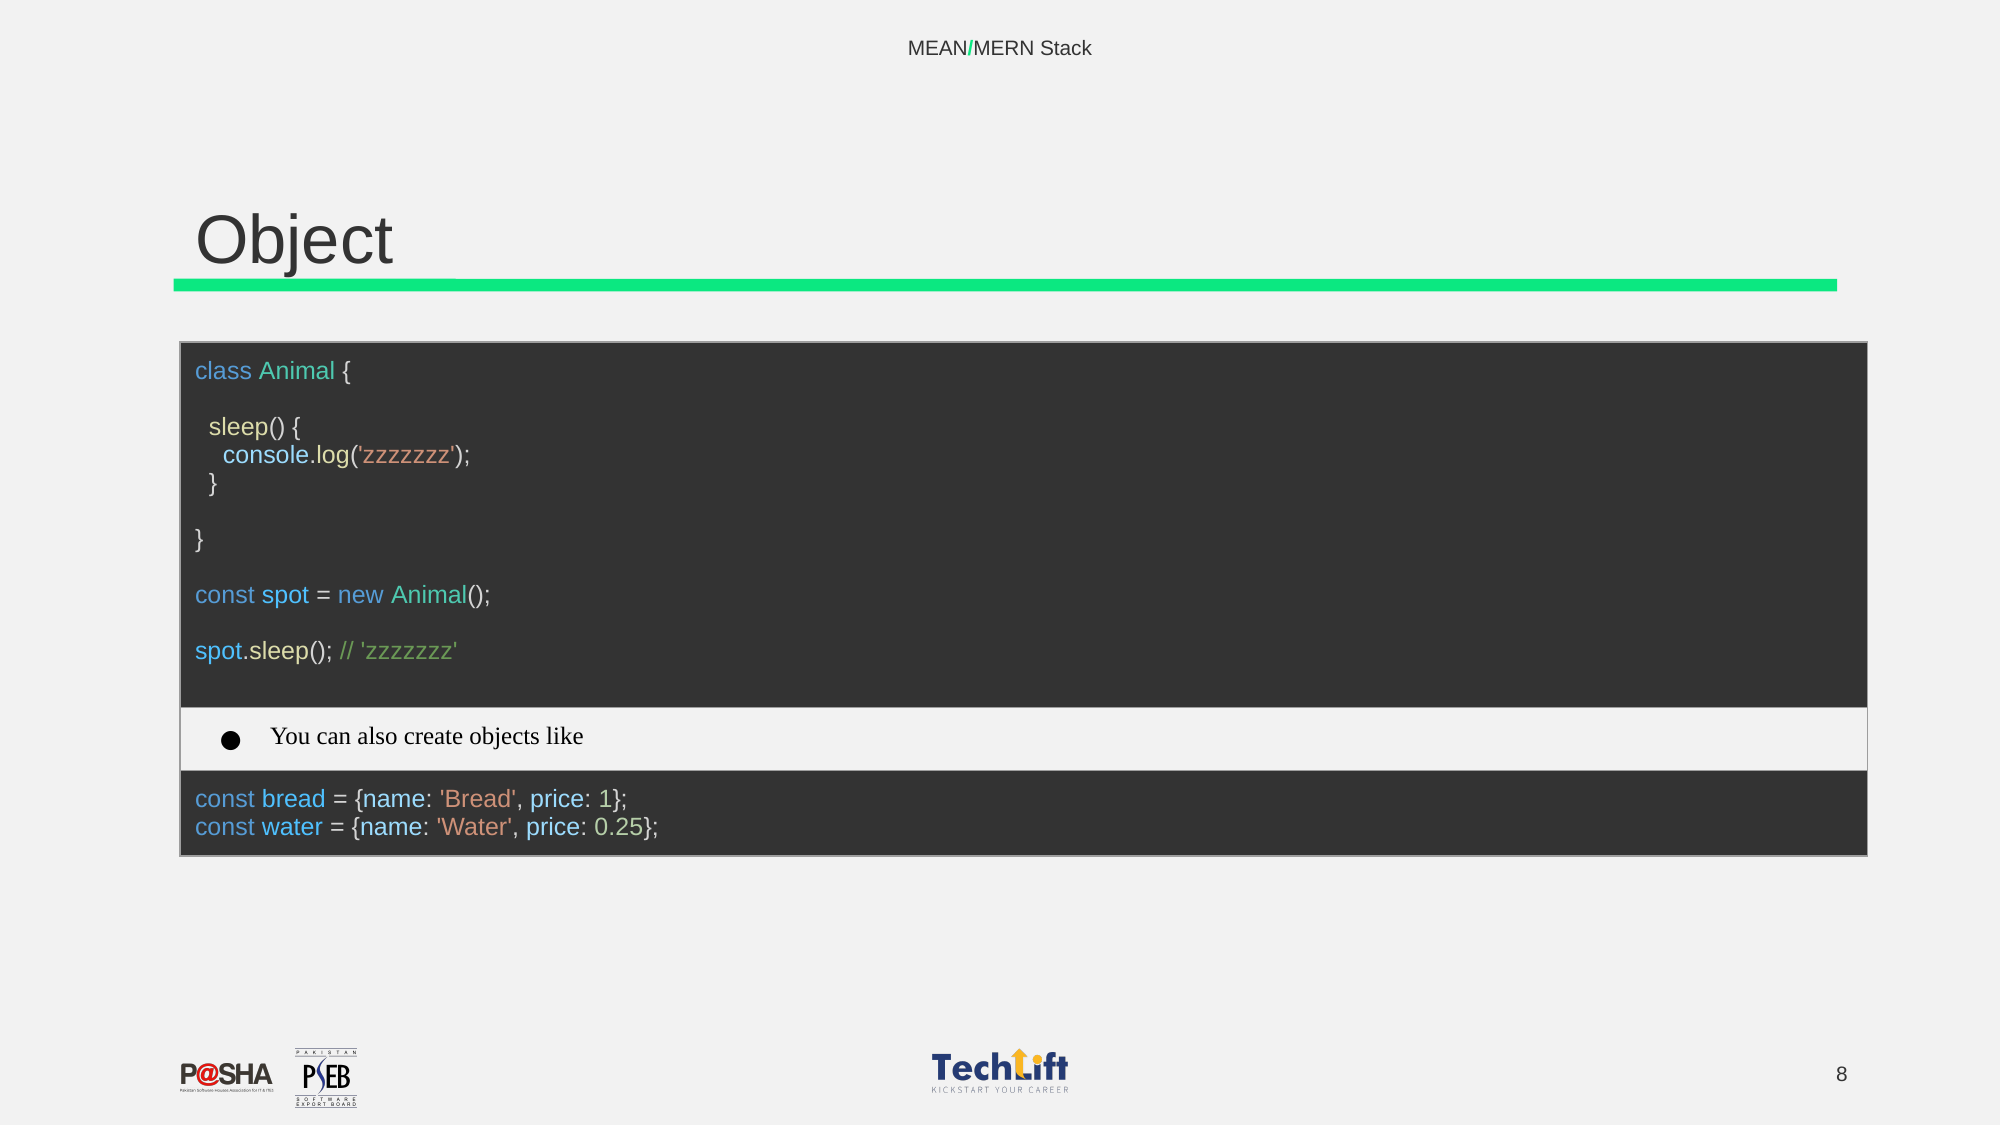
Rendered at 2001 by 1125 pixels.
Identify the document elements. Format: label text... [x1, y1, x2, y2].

slide_number ‹#› [1412, 1042, 1863, 1103]
picture [932, 1048, 1068, 1093]
footer MEAN/MERN Stack [662, 17, 1338, 77]
table_header class Animal { sleep() { console.log('zzzzzzz'); } } const spot = new Animal(); spot.sleep(); // 'zzzzzzz' [181, 343, 1867, 707]
title Object [180, 47, 1830, 285]
picture [180, 1063, 274, 1093]
table_cell You can also create objects like [181, 708, 1867, 770]
picture [295, 1048, 357, 1108]
table_cell const bread = {name: 'Bread', price: 1}; const water = {name: 'Water', price: 0.25}; [181, 771, 1867, 855]
